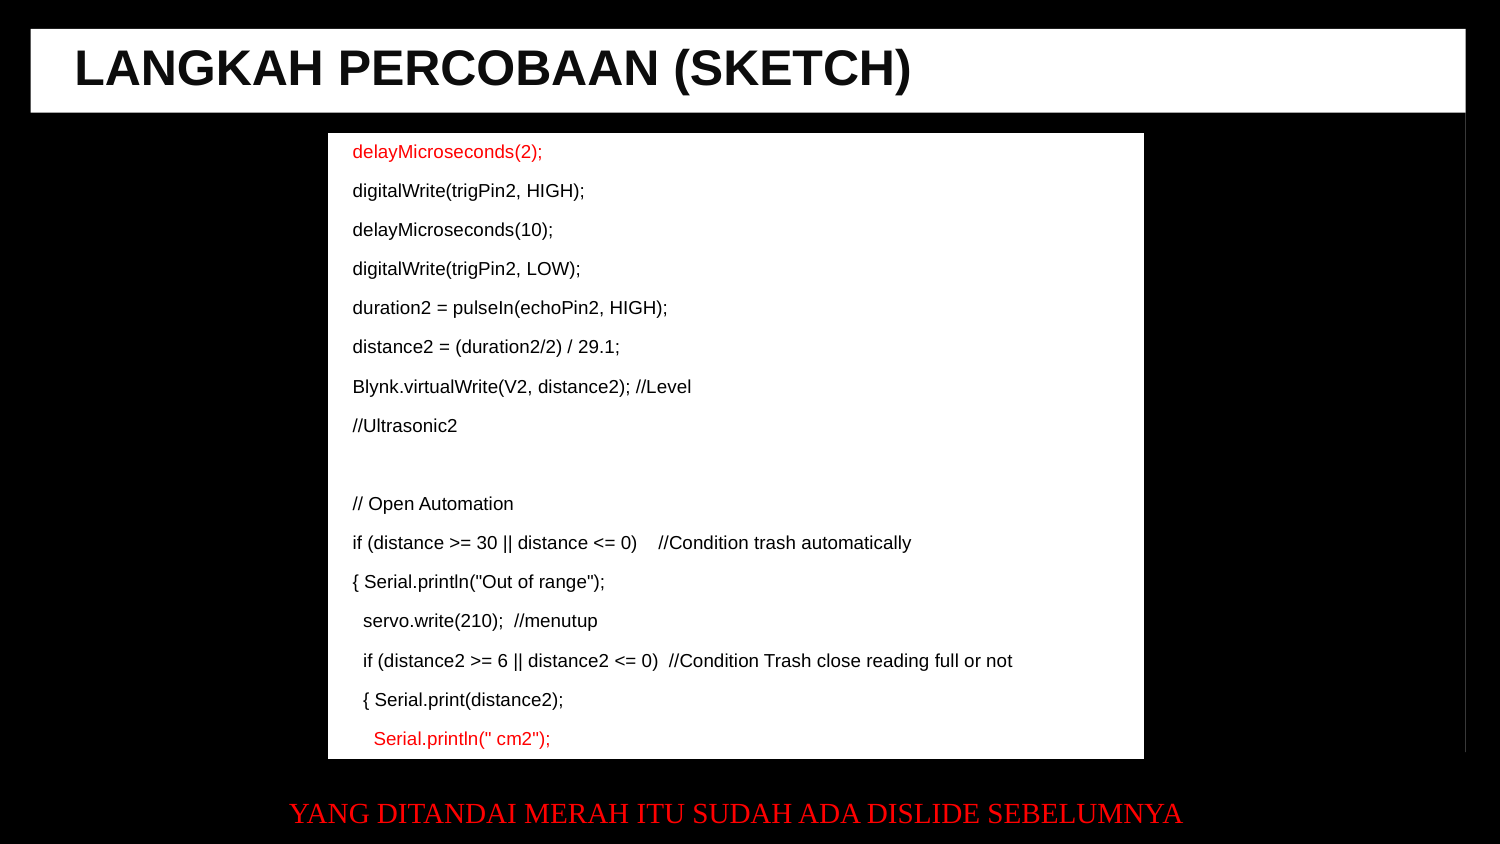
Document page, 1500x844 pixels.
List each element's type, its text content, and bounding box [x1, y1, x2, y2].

text_box [63, 129, 1422, 824]
text_box LANGKAH PERCOBAAN (SKETCH) [63, 75, 1412, 113]
text_box YANG DITANDAI MERAH ITU SUDAH ADA DISLIDE SEBELUMNYA [151, 784, 1322, 838]
text_box delayMicroseconds(2); digitalWrite(trigPin2, HIGH); delayMicroseconds(10); digitalWrite(trigPin2, LOW); duration2 = pulseIn(echoPin2, HIGH); distance2 = (duration2/2) / 29.1; Blynk.virtualWrite(V2, distance2); //Level //Ultrasonic2 // Open Automation if (distance >= 30 || distance <= 0) //Condition trash automatically { Serial.println("Out of range"); servo.write(210); //menutup if (distance2 >= 6 || distance2 <= 0) //Condition Trash close reading full or not { Serial.print(distance2); Serial.println(" cm2"); [327, 131, 1146, 761]
text_box [28, 112, 1466, 754]
text_box [0, 0, 1500, 75]
